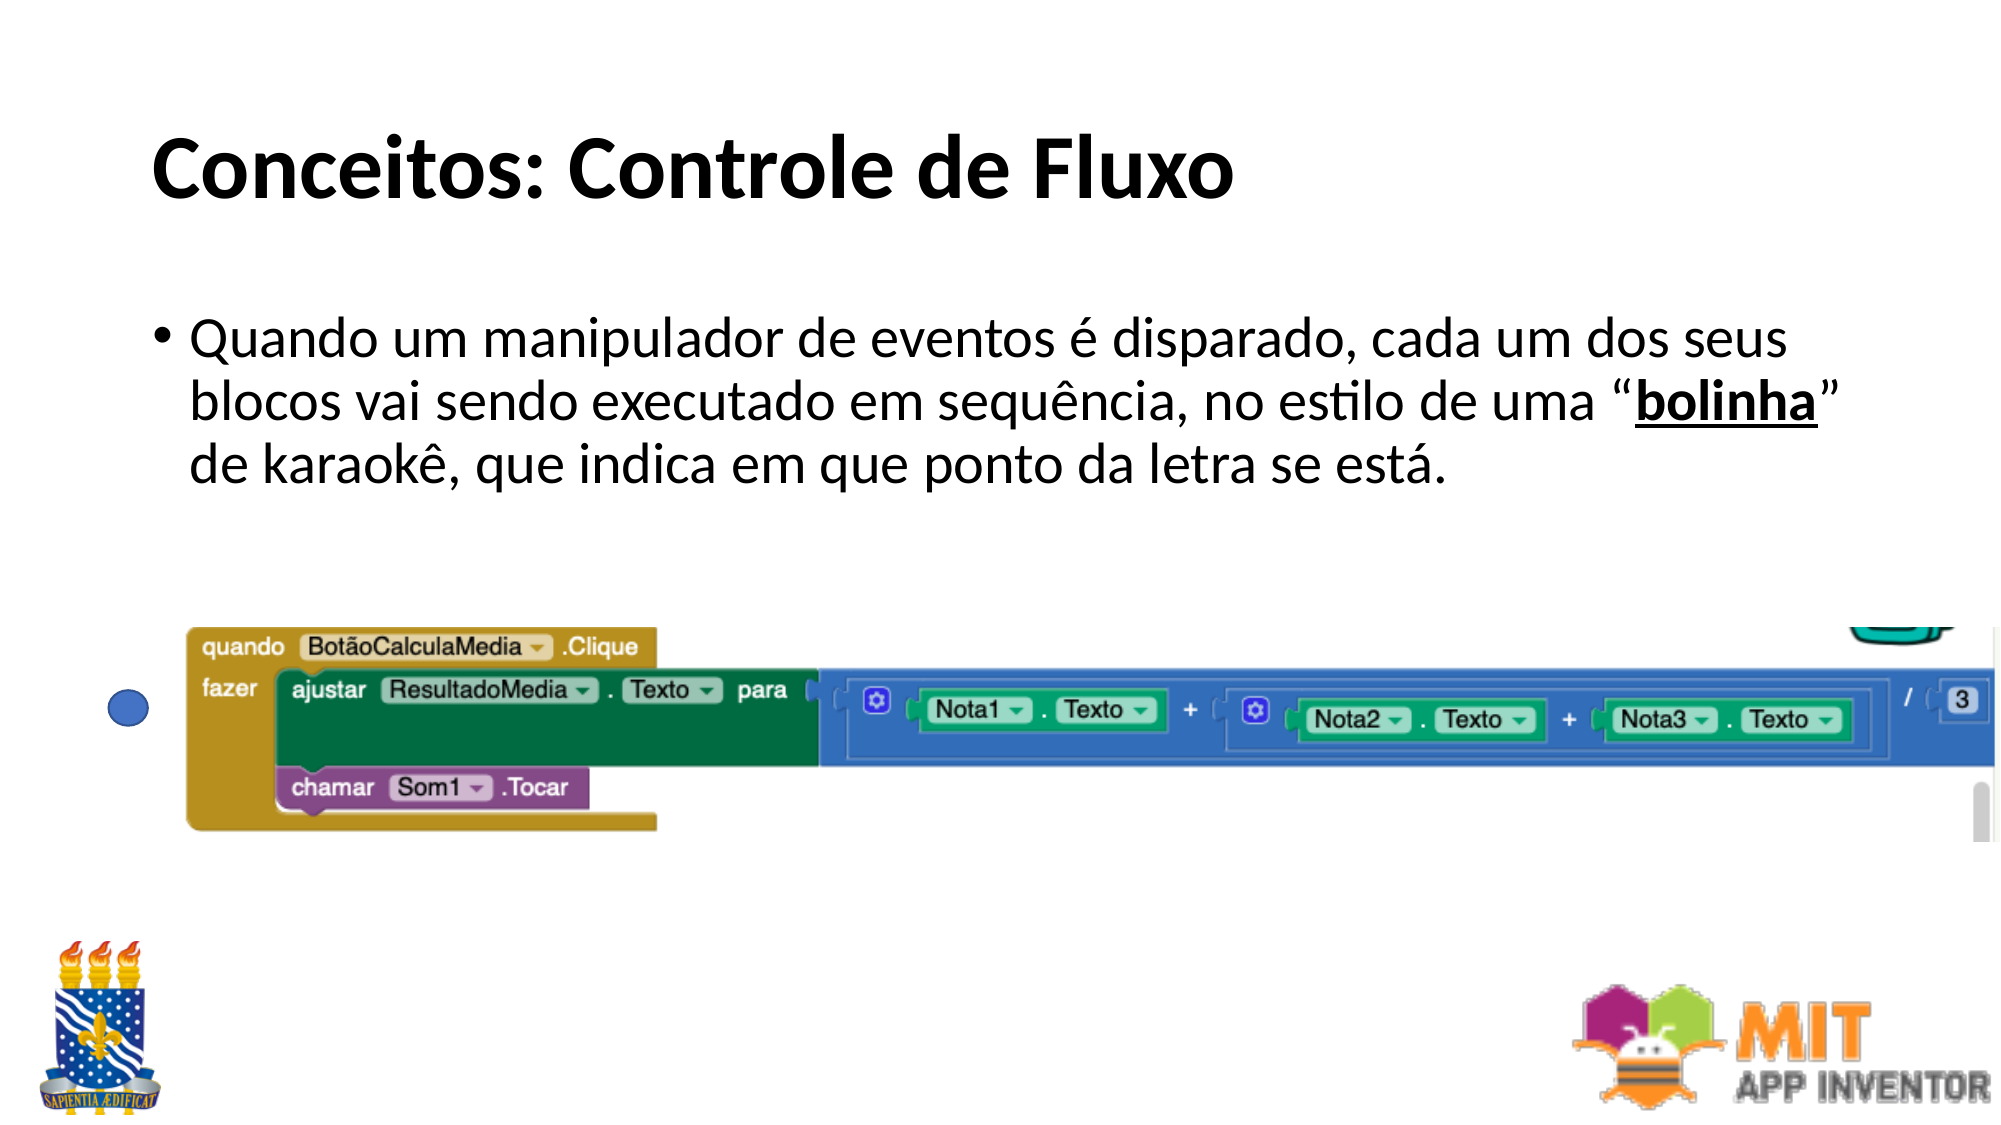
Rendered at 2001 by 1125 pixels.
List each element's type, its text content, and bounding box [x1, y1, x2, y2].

picture [1482, 976, 2001, 1114]
picture [39, 941, 161, 1115]
list Quando um manipulador de eventos é disparado, cada um dos seus blocos vai sendo executado em sequência, no estilo de uma “bolinha” de karaokê, que indica em que ponto da letra se está. [137, 299, 1863, 1014]
title Conceitos: Controle de Fluxo [137, 59, 1863, 278]
text_box [108, 690, 148, 726]
picture [183, 627, 2000, 842]
